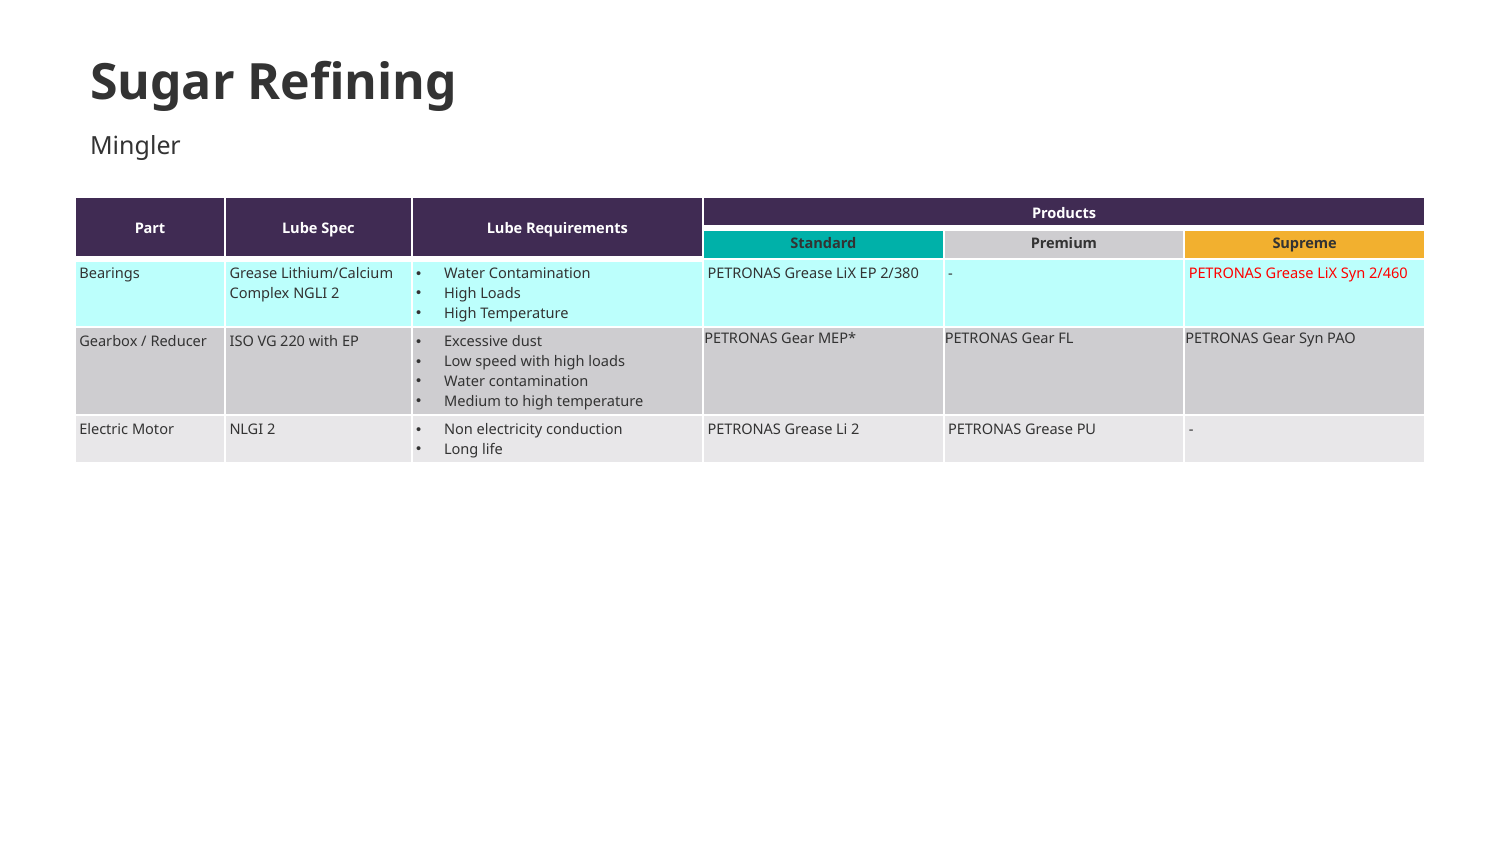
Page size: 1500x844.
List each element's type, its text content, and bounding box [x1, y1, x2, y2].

table_header Lube Requirements [413, 198, 702, 256]
table_cell Grease Lithium/Calcium Complex NGLI 2 [226, 262, 411, 326]
table_cell Standard [704, 231, 943, 258]
table_cell PETRONAS Gear MEP* [704, 328, 943, 414]
table_header Products [704, 198, 1424, 225]
table_cell Premium [945, 231, 1183, 258]
table_cell NLGI 2 [226, 416, 411, 462]
table_cell PETRONAS Grease LiX Syn 2/460 [1185, 260, 1424, 326]
table_cell Water Contamination High Loads High Temperature [413, 262, 702, 326]
table_cell - [945, 260, 1183, 326]
table_cell Non electricity conduction Long life [413, 416, 702, 462]
table_cell Electric Motor [76, 416, 224, 462]
table_cell - [1185, 416, 1424, 462]
table_header Part [76, 198, 224, 256]
list Mingler [75, 121, 1425, 196]
table_cell PETRONAS Grease Li 2 [704, 416, 943, 462]
table_cell Excessive dust Low speed with high loads Water contamination Medium to high temperature [413, 328, 702, 414]
table_cell Supreme [1185, 231, 1424, 258]
table_cell PETRONAS Grease PU [945, 416, 1183, 462]
title Sugar Refining [75, 46, 1425, 113]
table_cell Gearbox / Reducer [76, 328, 224, 414]
table_cell PETRONAS Grease LiX EP 2/380 [704, 260, 943, 326]
table_header Lube Spec [226, 198, 411, 256]
table_cell PETRONAS Gear Syn PAO [1185, 328, 1424, 414]
table_cell Bearings [76, 262, 224, 326]
table_cell PETRONAS Gear FL [945, 328, 1183, 414]
table_cell ISO VG 220 with EP [226, 328, 411, 414]
